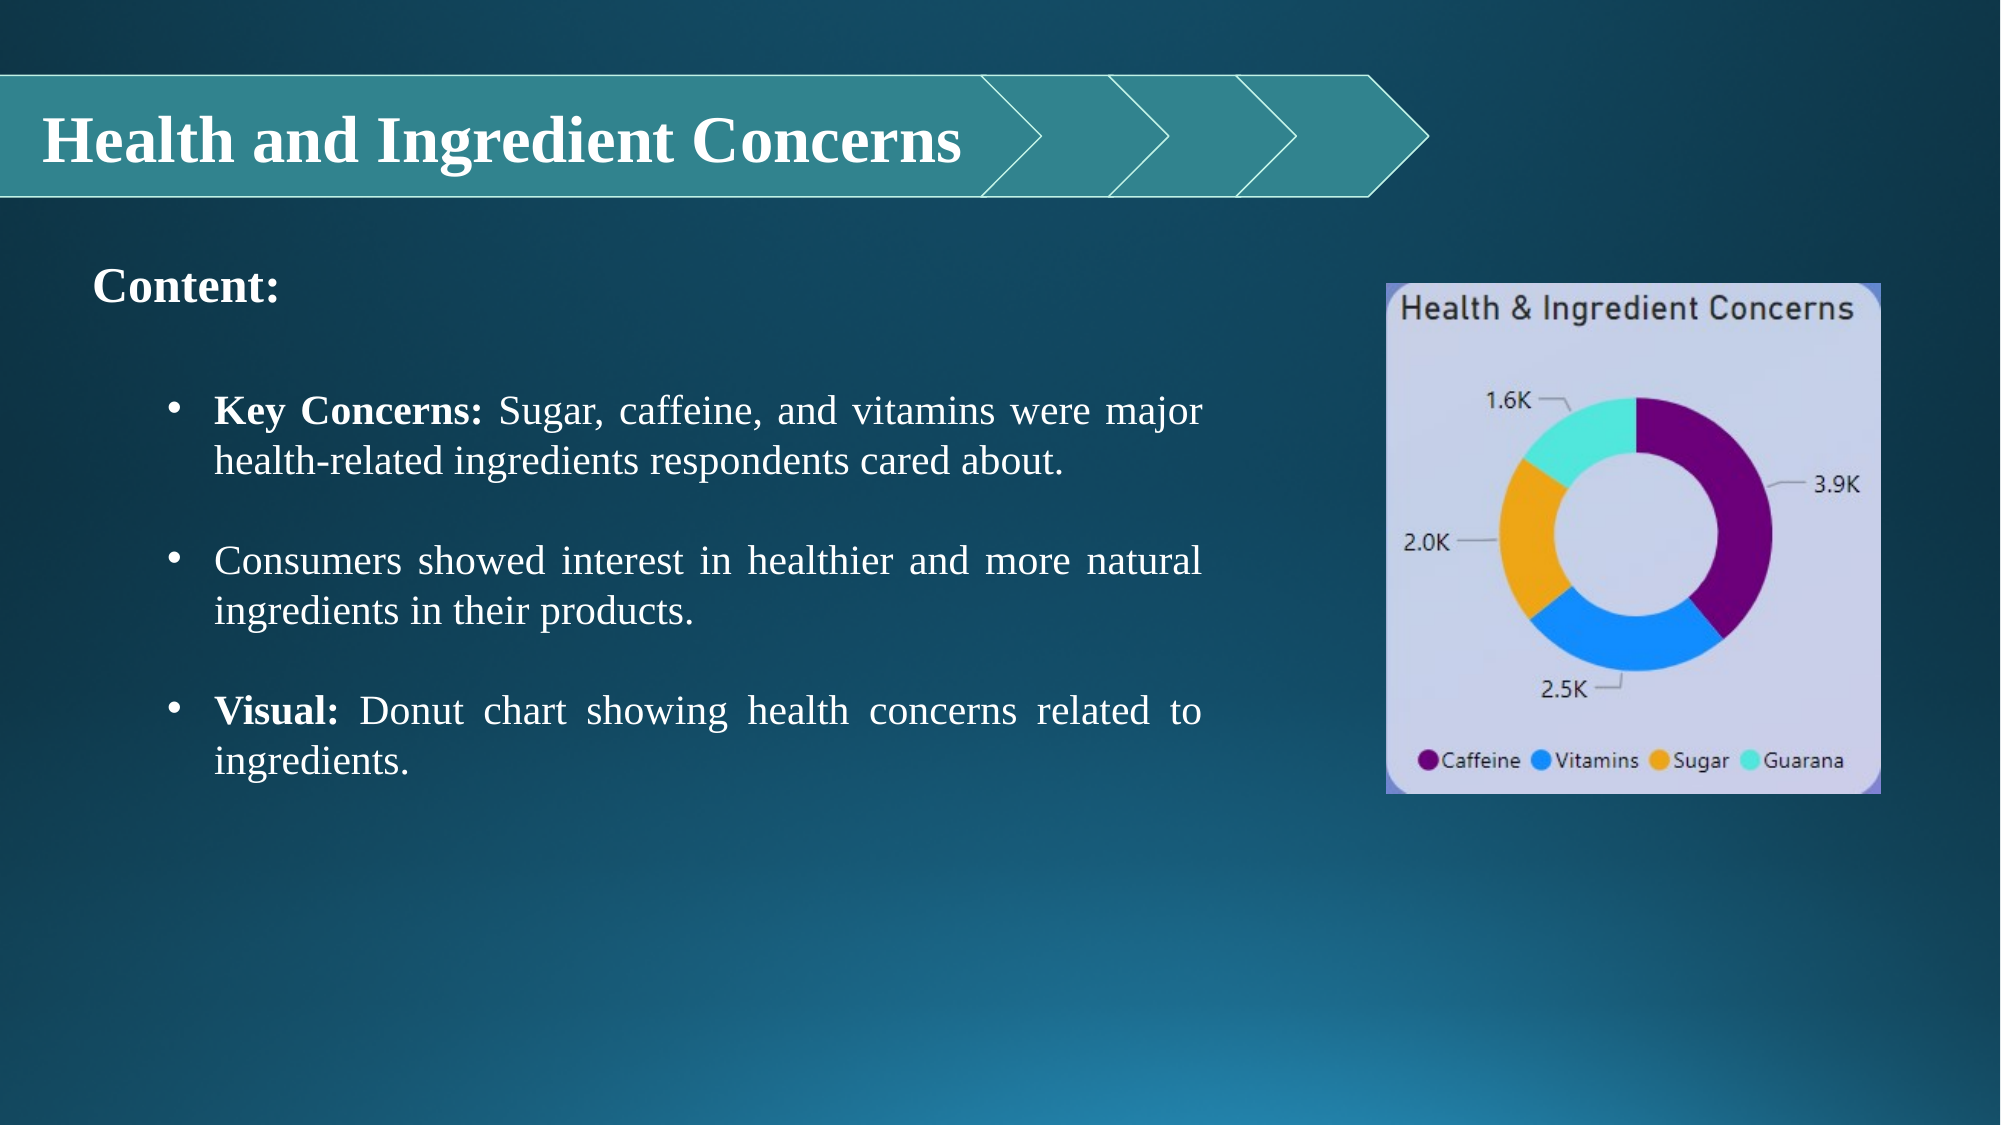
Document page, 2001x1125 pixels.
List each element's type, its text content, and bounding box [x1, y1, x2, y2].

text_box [0, 75, 1429, 197]
text_box Content: Key Concerns: Sugar, caffeine, and vitamins were major health-related ingredients respondents cared about. Consumers showed interest in healthier and more natural ingredients in their products. Visual: Donut chart showing health concerns related to ingredients. [77, 245, 1219, 791]
picture [0, 0, 2001, 1125]
